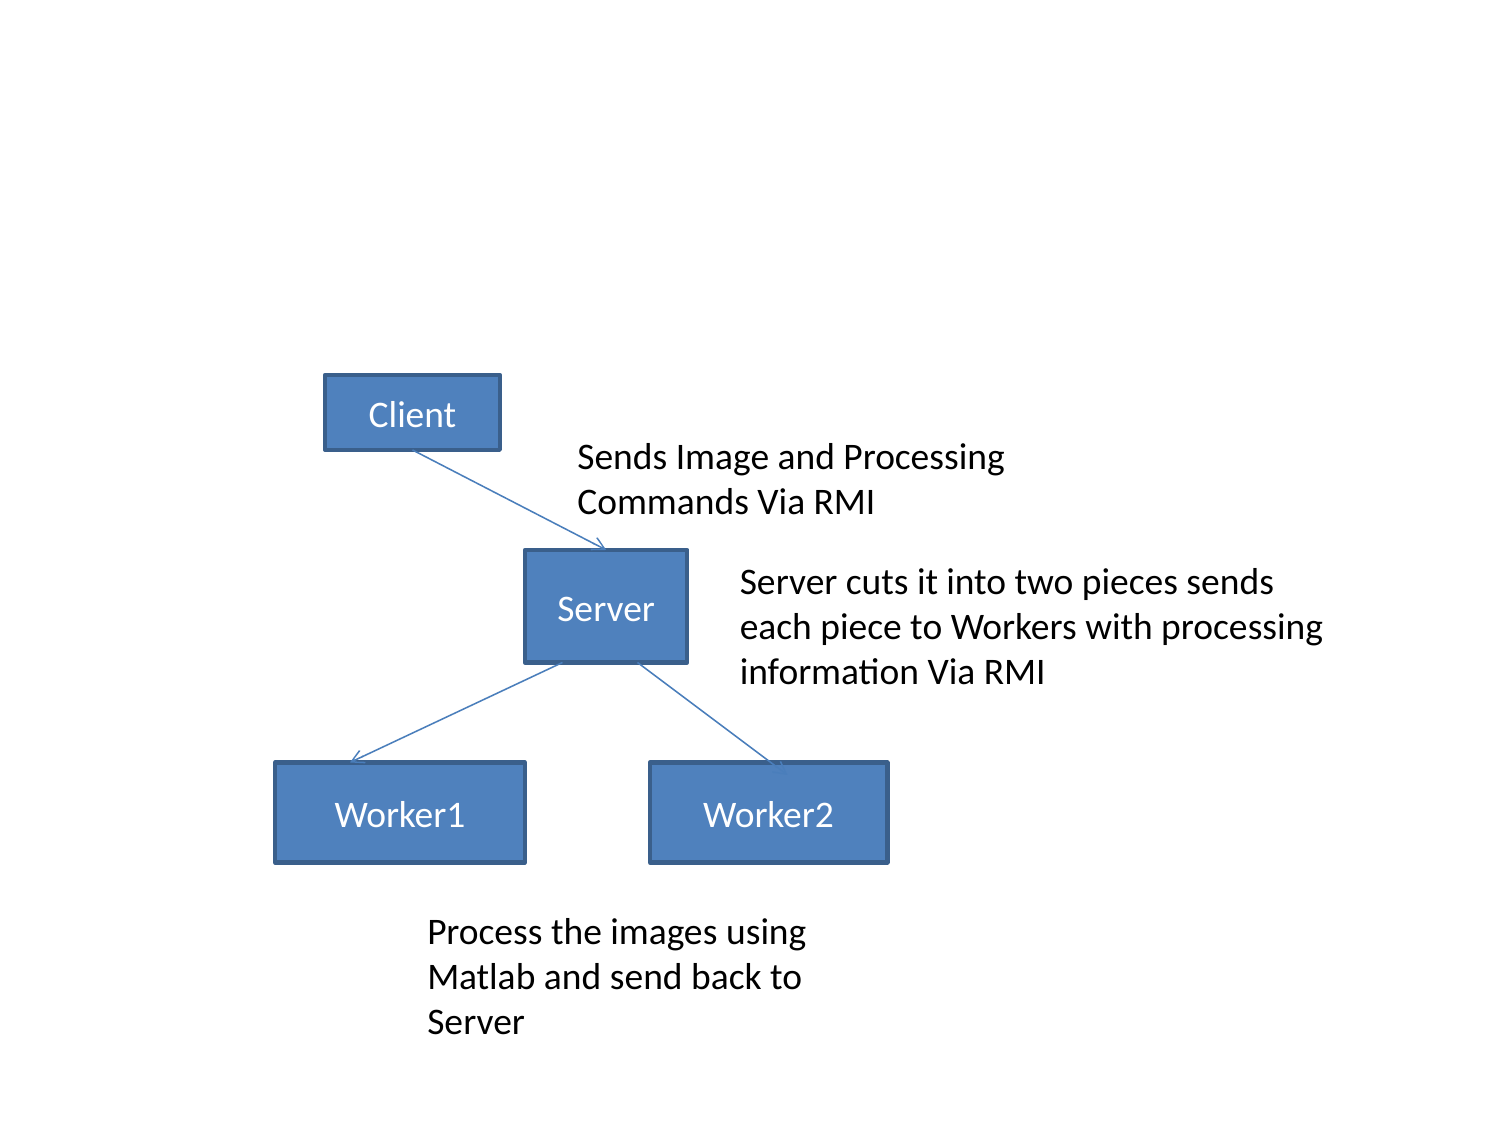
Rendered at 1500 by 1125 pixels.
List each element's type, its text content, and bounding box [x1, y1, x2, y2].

text_box Process the images using Matlab and send back to Server [412, 899, 900, 1050]
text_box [637, 662, 788, 776]
text_box Server [523, 548, 689, 665]
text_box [459, 402, 560, 598]
text_box Server cuts it into two pieces sends each piece to Workers with processing information Via RMI [725, 549, 1363, 700]
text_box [349, 662, 563, 763]
text_box Client [323, 373, 502, 452]
text_box Worker2 [648, 760, 890, 865]
text_box Sends Image and Processing Commands Via RMI [563, 424, 1100, 530]
text_box Worker1 [273, 760, 527, 865]
